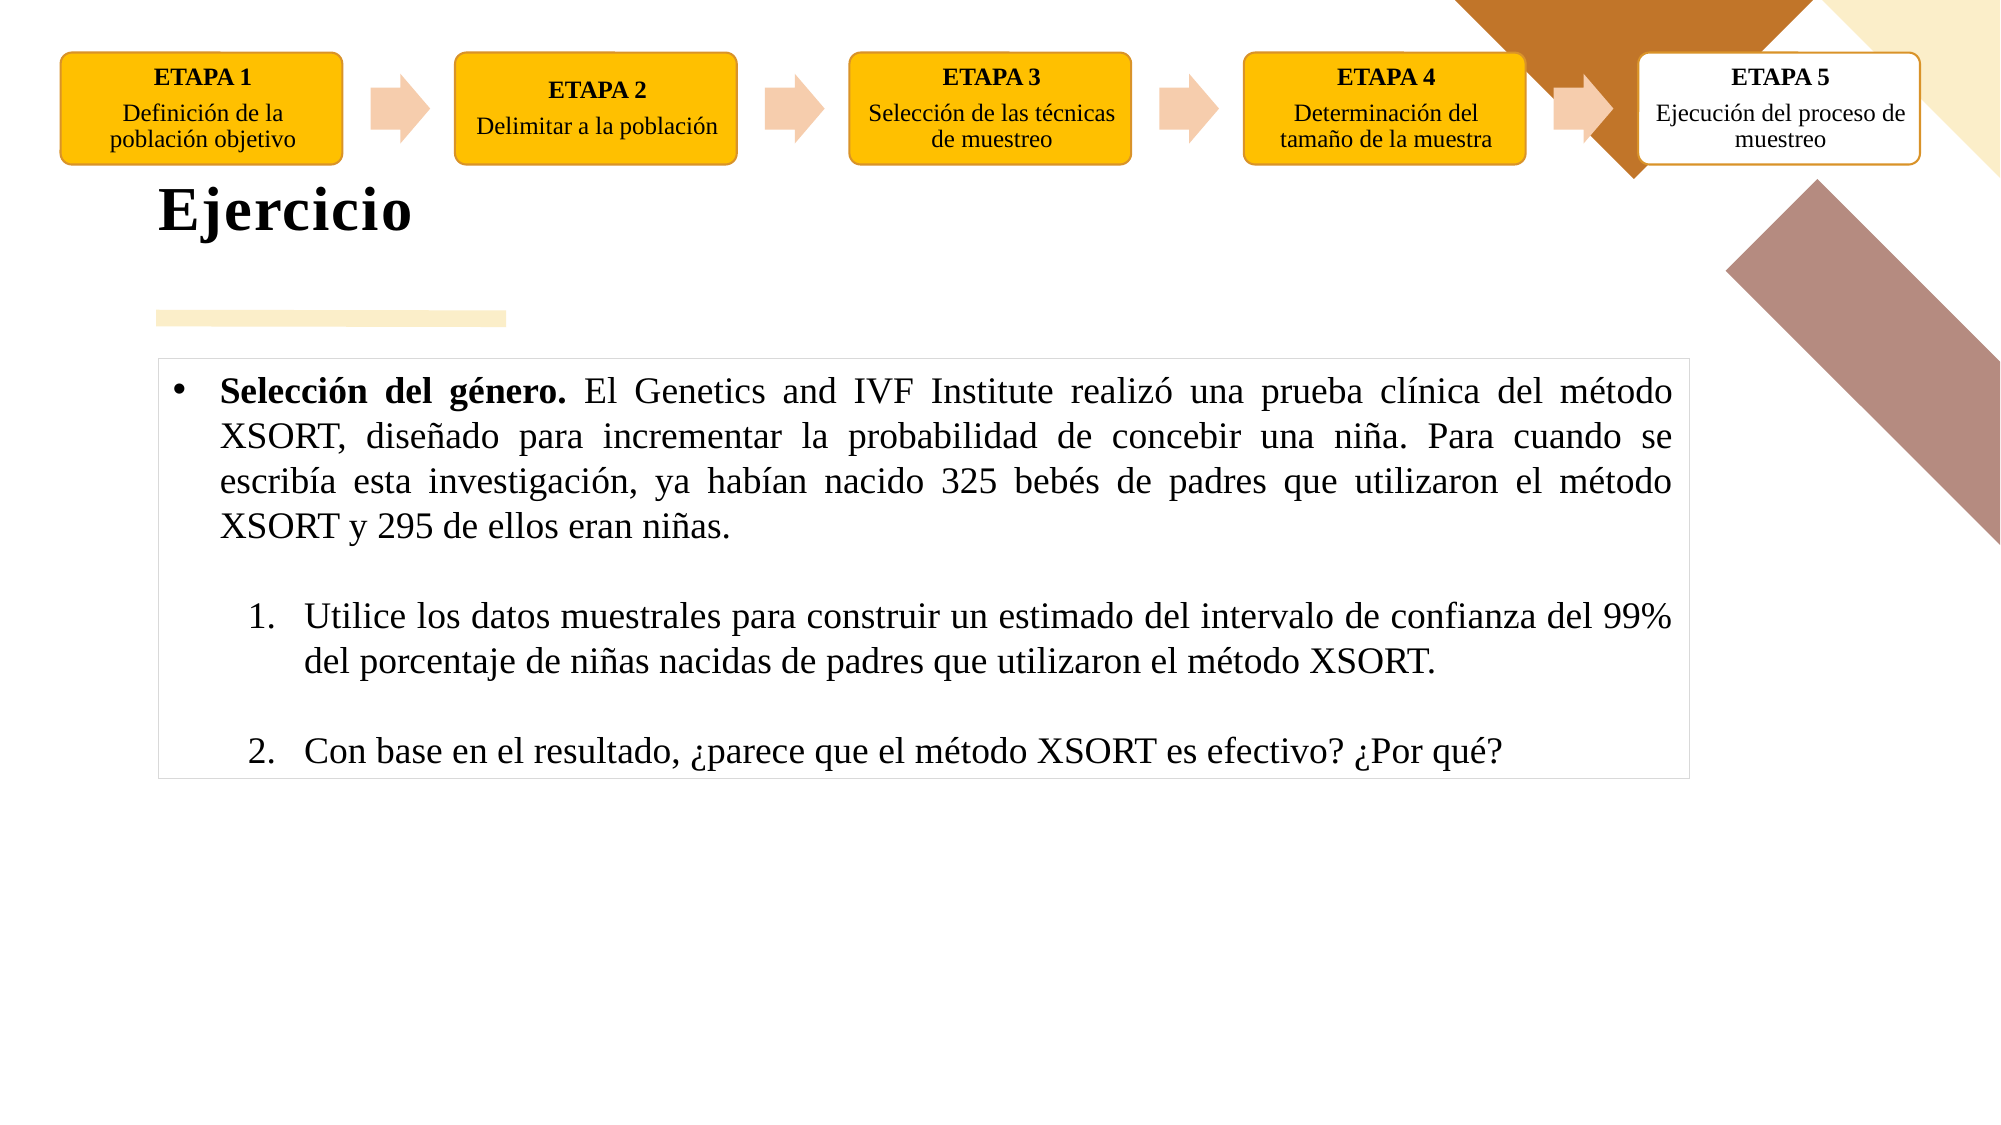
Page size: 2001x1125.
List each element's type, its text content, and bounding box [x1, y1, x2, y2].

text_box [59, 52, 1921, 165]
text_box Selección del género. El Genetics and IVF Institute realizó una prueba clínica del método XSORT, diseñado para incrementar la probabilidad de concebir una niña. Para cuando se escribía esta investigación, ya habían nacido 325 bebés de padres que utilizaron el método XSORT y 295 de ellos eran niñas. Utilice los datos muestrales para construir un estimado del intervalo de confianza del 99% del porcentaje de niñas nacidas de padres que utilizaron el método XSORT. Con base en el resultado, ¿parece que el método XSORT es efectivo? ¿Por qué? [158, 358, 1690, 779]
title Ejercicio [158, 165, 1516, 245]
